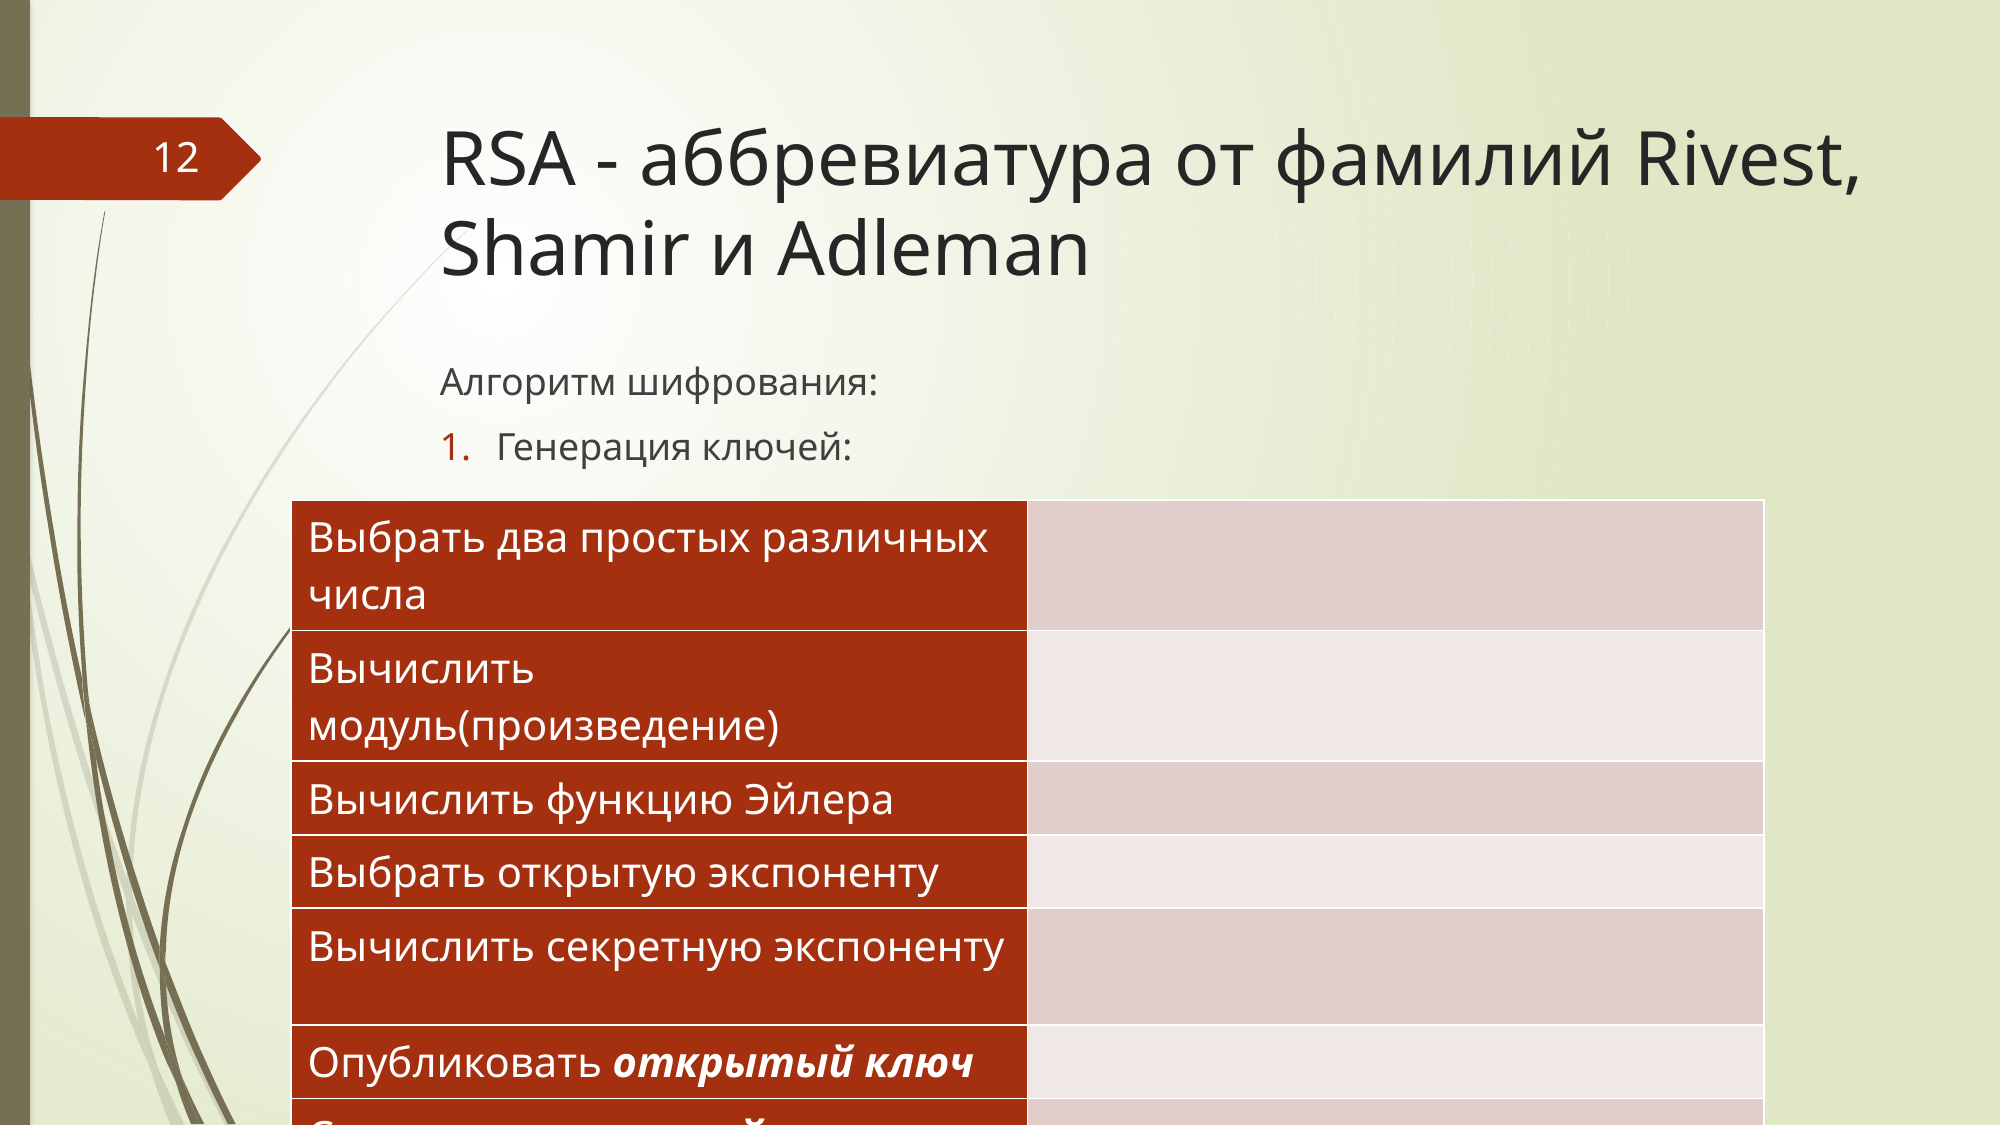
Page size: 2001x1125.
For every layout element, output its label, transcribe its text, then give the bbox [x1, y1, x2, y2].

title RSA - аббревиатура от фамилий Rivest, Shamir и Adleman [425, 102, 1888, 313]
list Алгоритм шифрования: Генерация ключей: [424, 350, 1888, 970]
slide_number 12 [87, 129, 216, 190]
